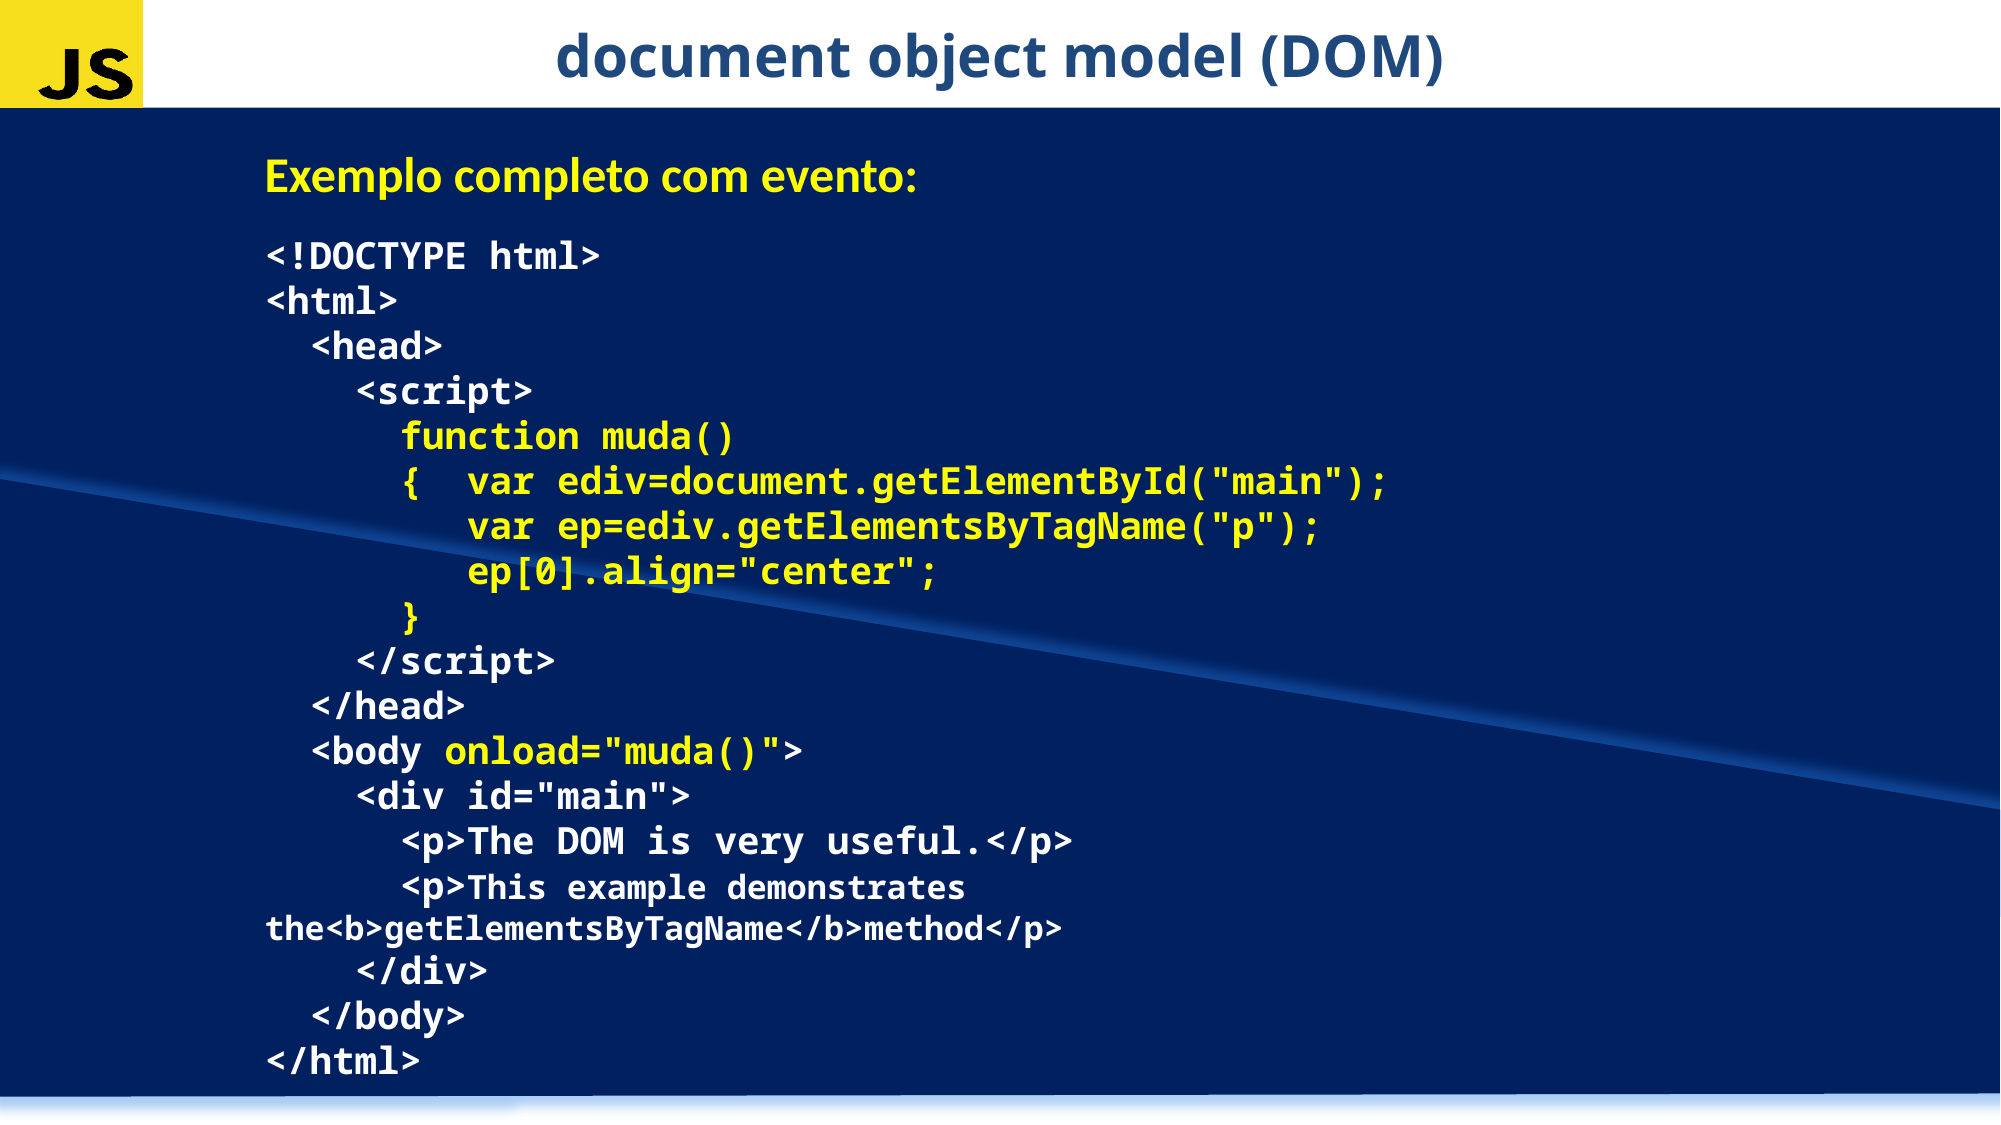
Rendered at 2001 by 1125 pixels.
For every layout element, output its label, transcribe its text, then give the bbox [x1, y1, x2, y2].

text_box document object model (DOM) [249, 0, 1750, 108]
picture [0, 0, 143, 108]
text_box Exemplo completo com evento: <!DOCTYPE html> <html> <head> <script> function muda() { var ediv=document.getElementById("main"); var ep=ediv.getElementsByTagName("p"); ep[0].align="center"; } </script> </head> <body onload="muda()"> <div id="main"> <p>The DOM is very useful.</p> <p>This example demonstrates the<b>getElementsByTagName</b>method</p> </div> </body> </html> [249, 135, 1750, 1090]
